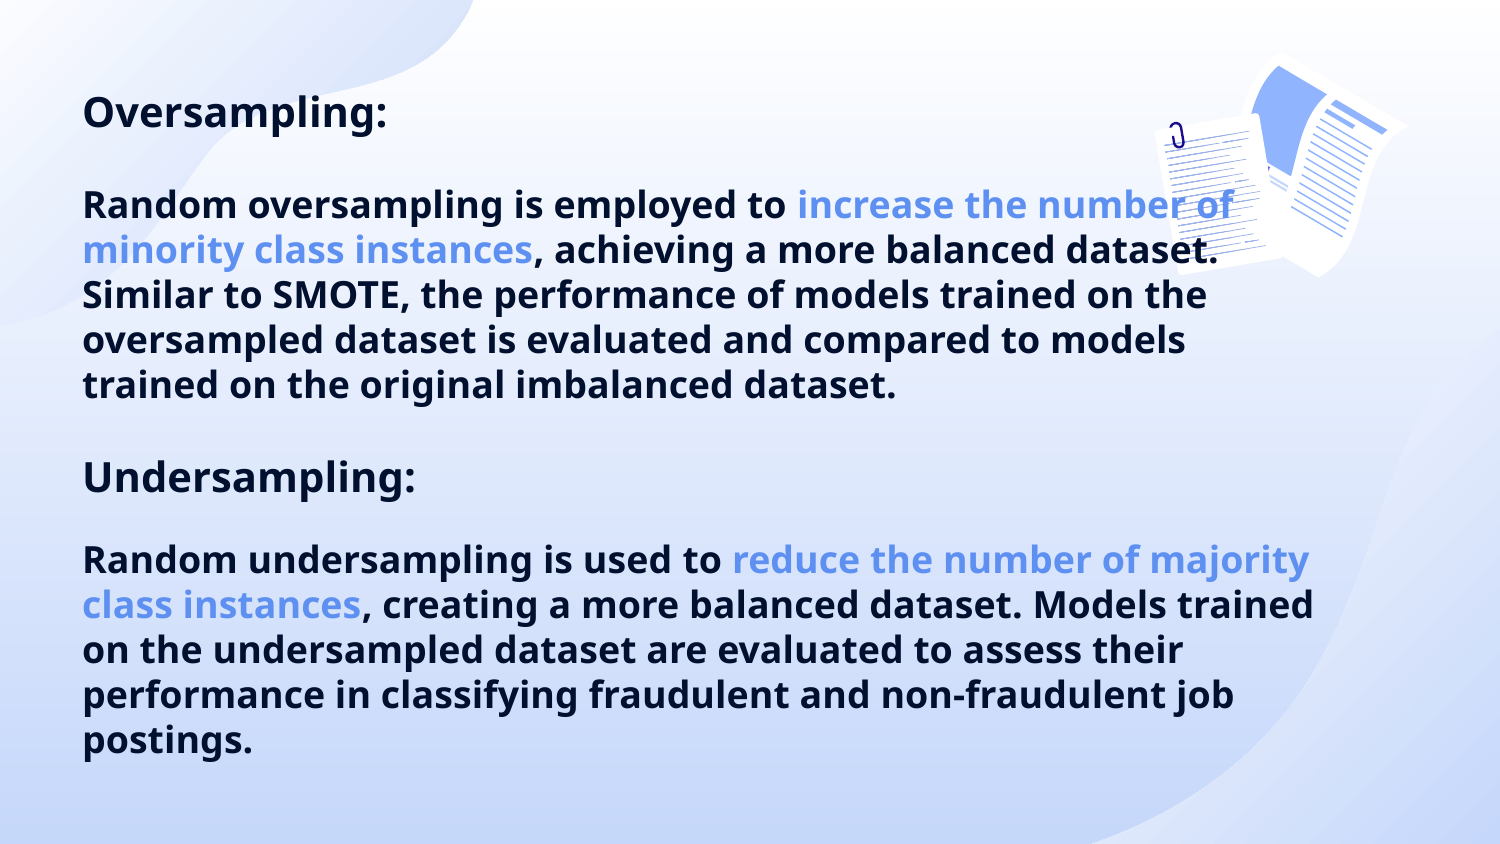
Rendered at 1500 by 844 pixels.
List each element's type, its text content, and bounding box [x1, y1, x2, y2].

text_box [1192, 51, 1409, 278]
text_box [1136, 104, 1301, 284]
title Oversampling: Random oversampling is employed to increase the number of minority class instances, achieving a more balanced dataset. Similar to SMOTE, the performance of models trained on the oversampled dataset is evaluated and compared to models trained on the original imbalanced dataset. Undersampling: Random undersampling is used to reduce the number of majority class instances, creating a more balanced dataset. Models trained on the undersampled dataset are evaluated to assess their performance in classifying fraudulent and non-fraudulent job postings. [67, 71, 1331, 759]
